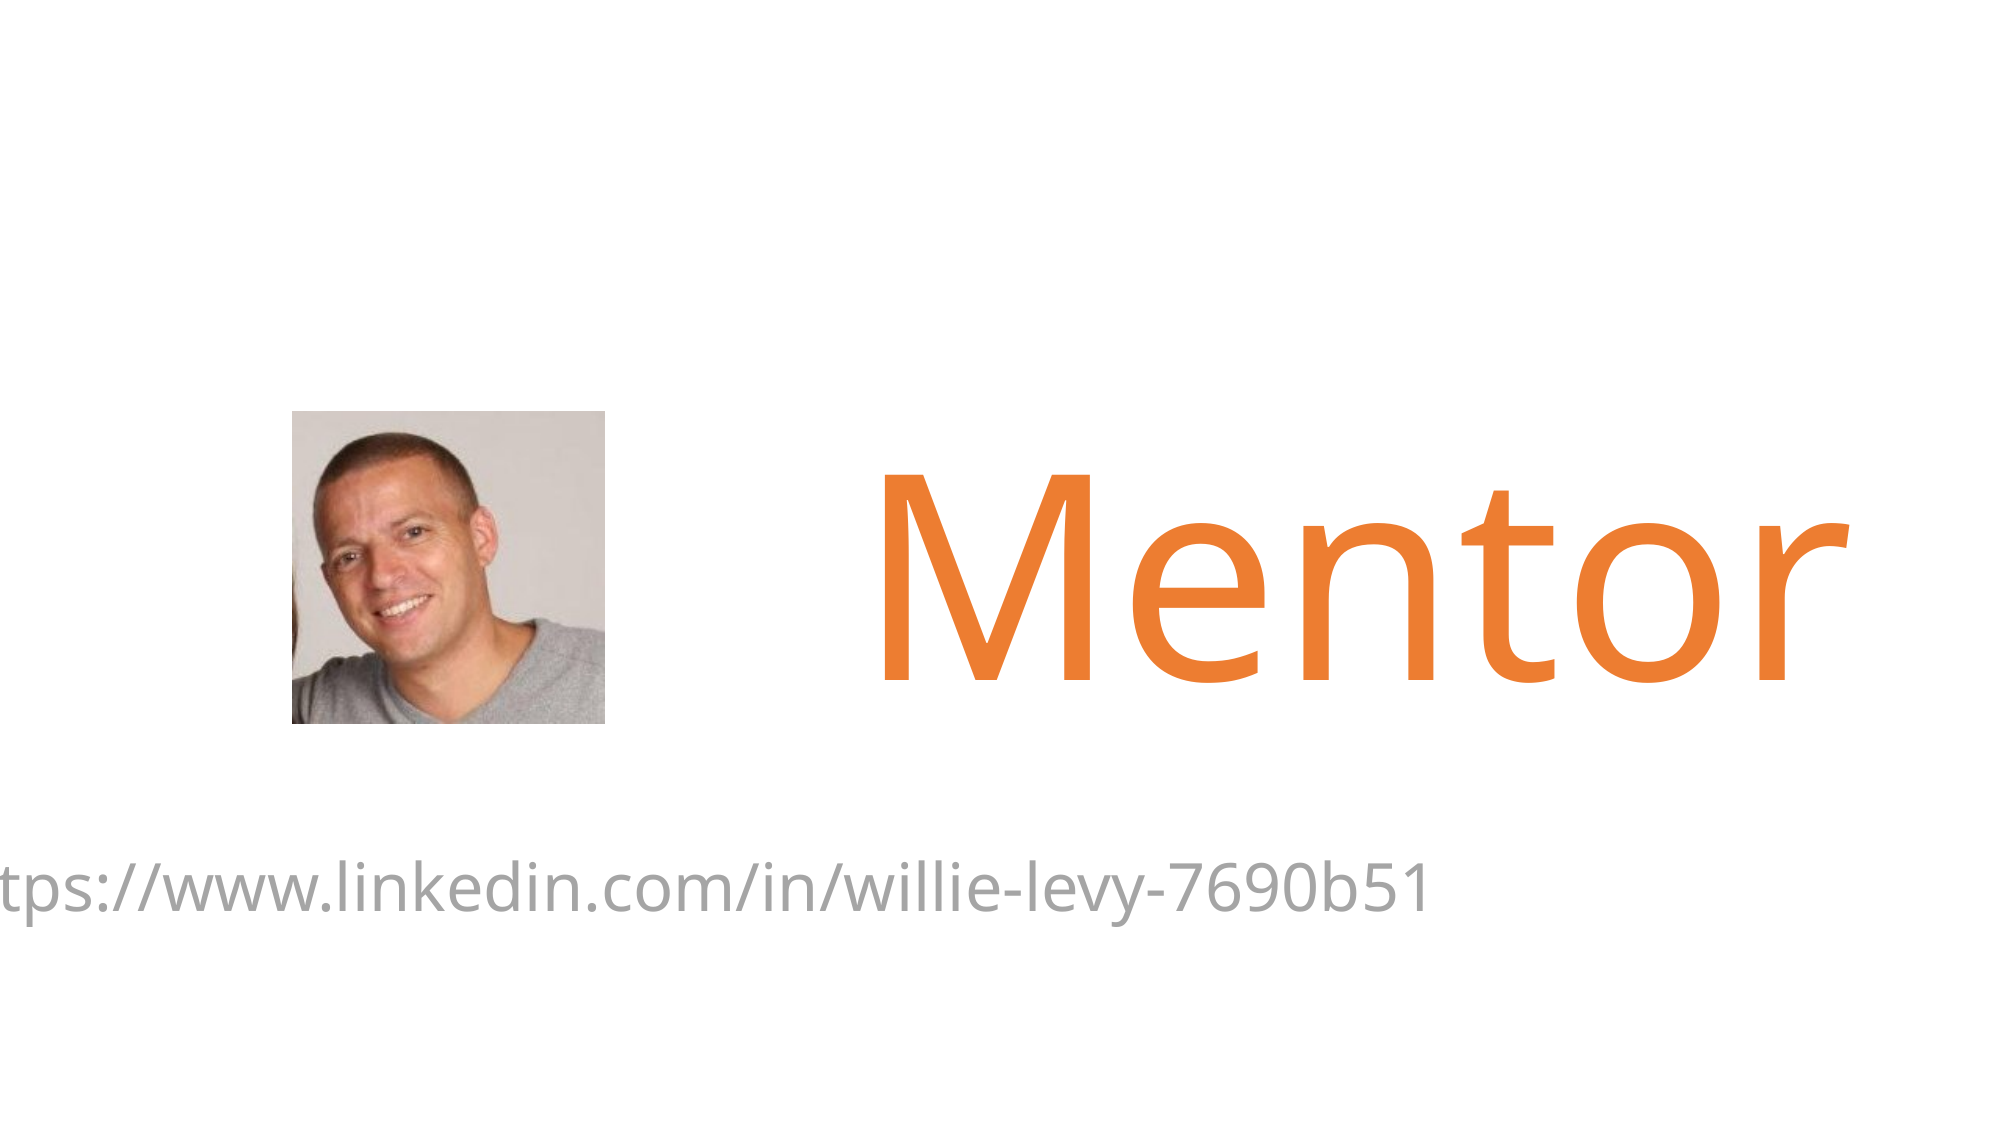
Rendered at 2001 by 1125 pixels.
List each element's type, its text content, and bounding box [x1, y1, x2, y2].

text_box Mentor [842, 385, 1870, 746]
text_box https://www.linkedin.com/in/willie-levy-7690b51 [0, 837, 1454, 933]
picture [291, 411, 605, 724]
